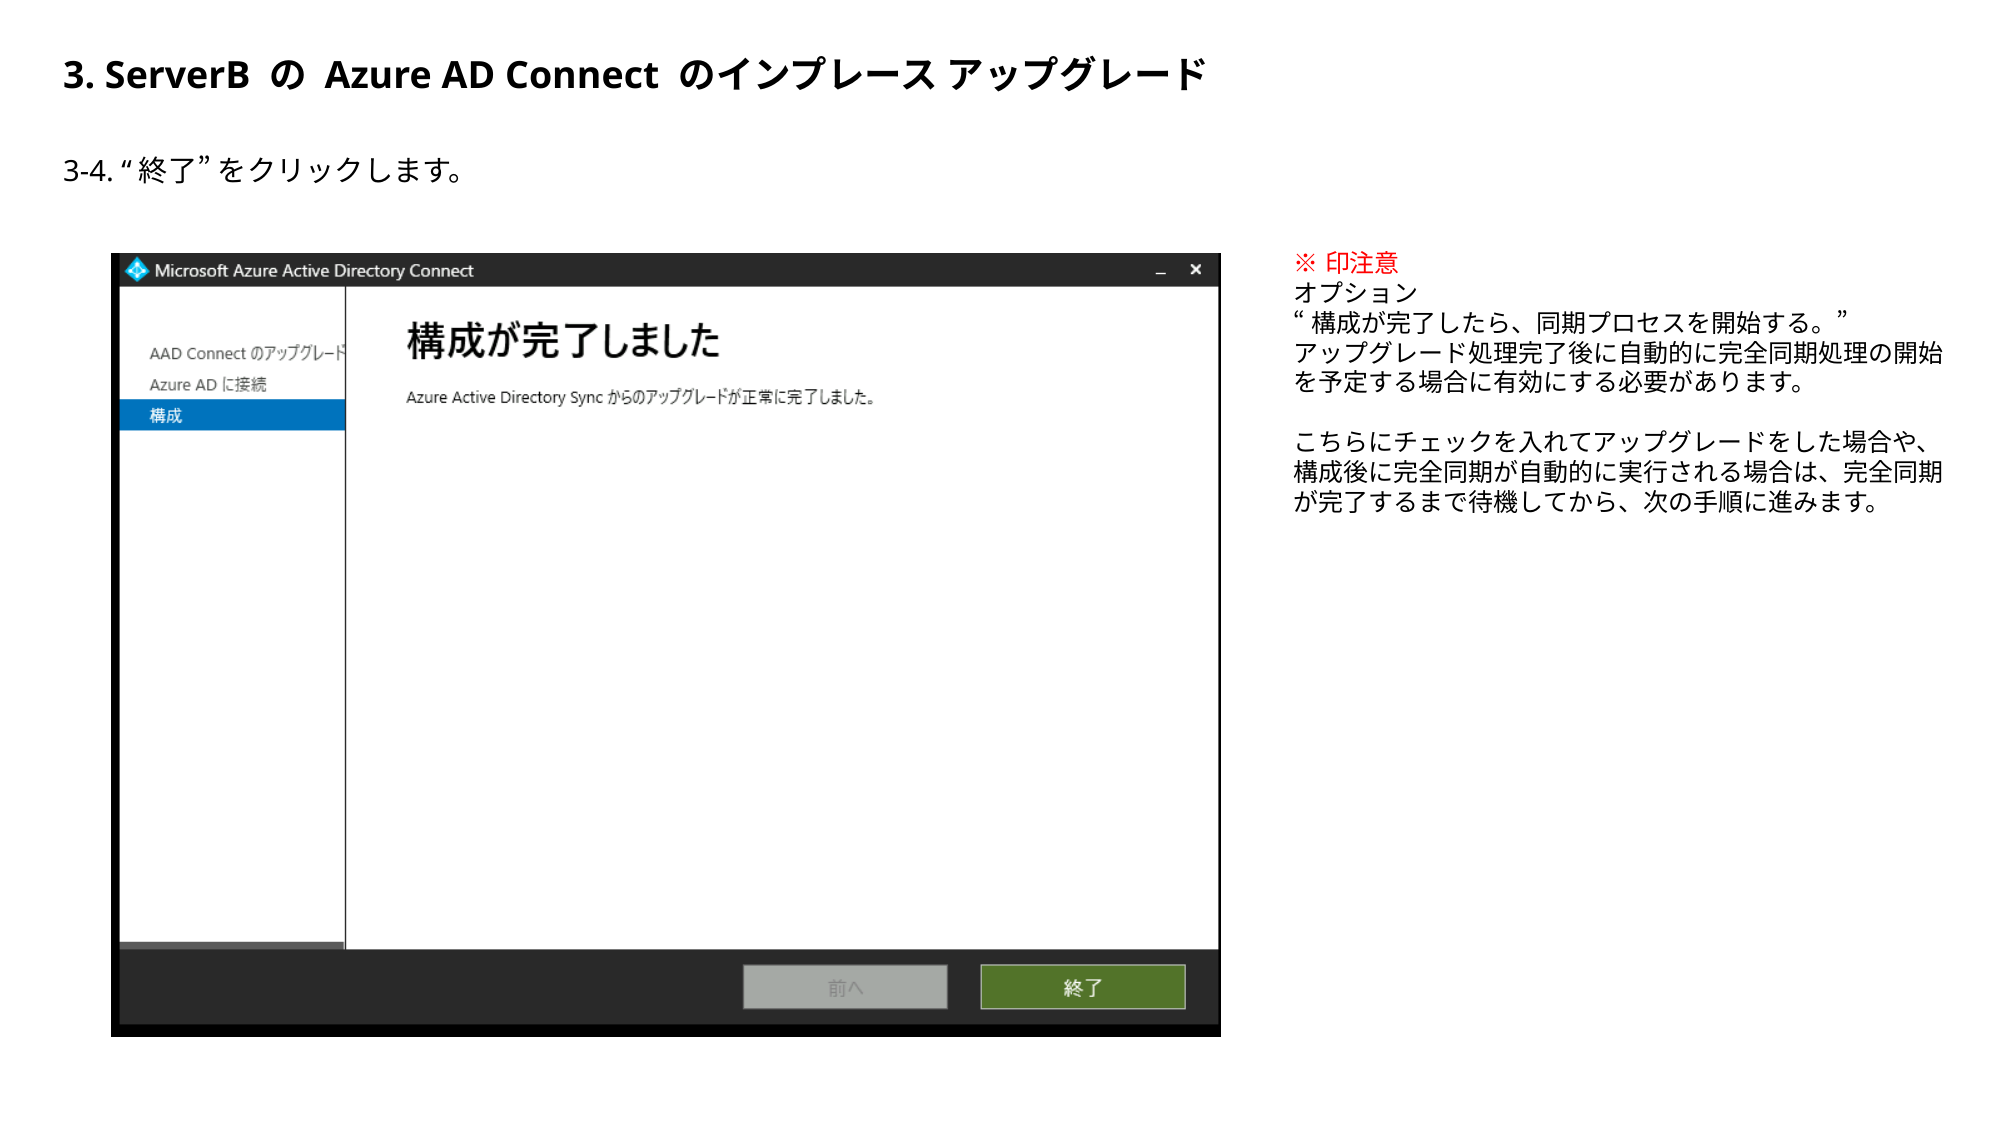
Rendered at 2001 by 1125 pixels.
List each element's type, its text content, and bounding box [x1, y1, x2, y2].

text_box ※印注意 オプション “構成が完了したら、同期プロセスを開始する。” アップグレード処理完了後に自動的に完全同期処理の開始を予定する場合に有効にする必要があります。 こちらにチェックを入れてアップグレードをした場合や、 構成後に完全同期が自動的に実行される場合は、完全同期が完了するまで待機してから、次の手順に進みます。 [1279, 239, 1977, 554]
text_box 3. ServerB の Azure AD Connect のインプレース アップグレード [48, 43, 1912, 103]
text_box 3-4. “終了” をクリックします。 [48, 145, 1689, 195]
picture [111, 253, 1221, 1038]
